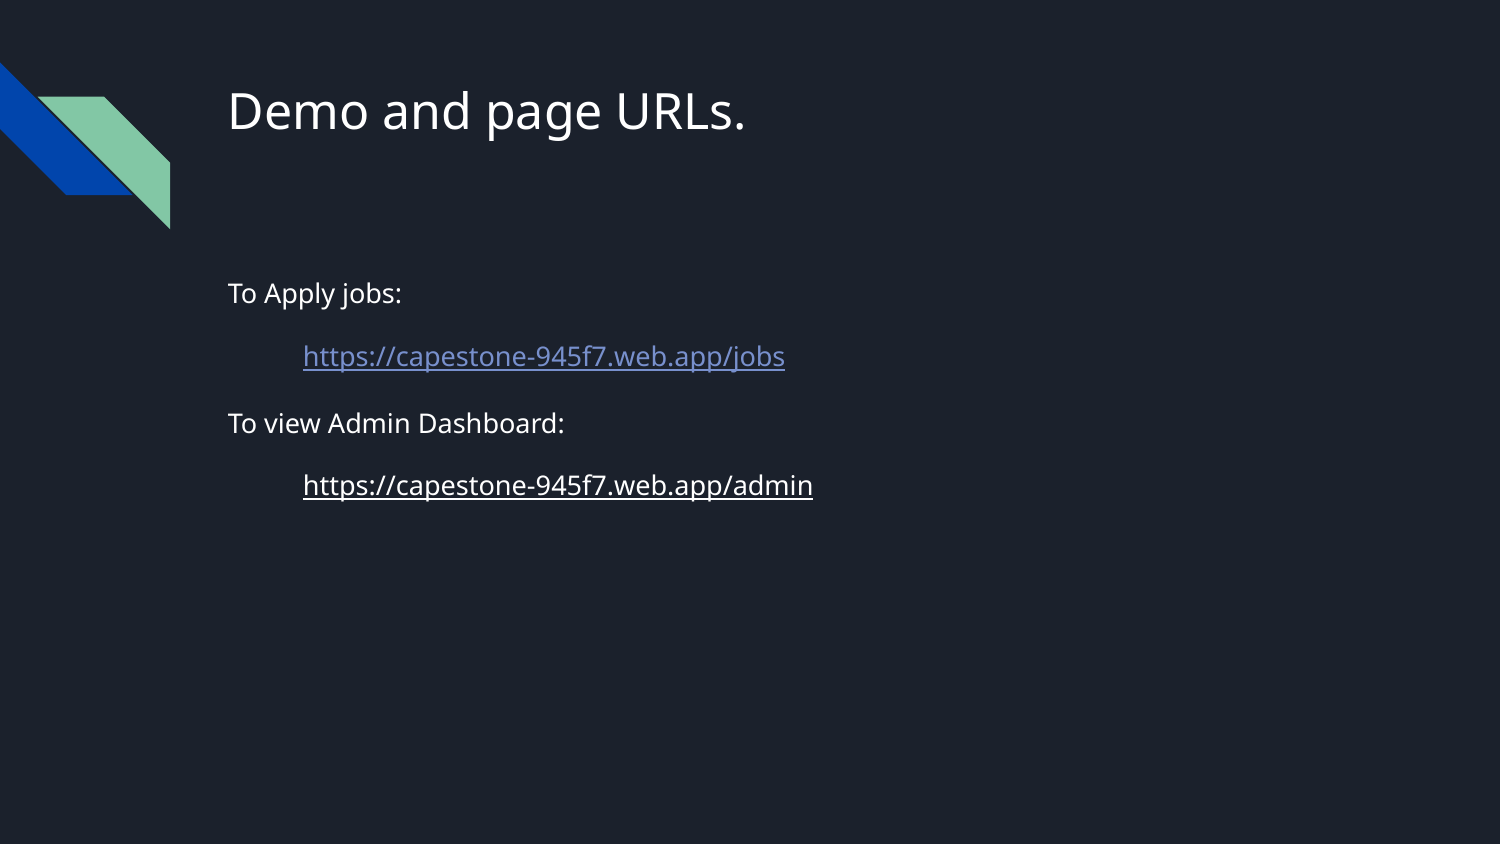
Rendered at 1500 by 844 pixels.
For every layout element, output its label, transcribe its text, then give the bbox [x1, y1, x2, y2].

title Demo and page URLs. [212, 64, 1368, 215]
list To Apply jobs: https://capestone-945f7.web.app/jobs To view Admin Dashboard: https://capestone-945f7.web.app/admin [212, 257, 1368, 735]
